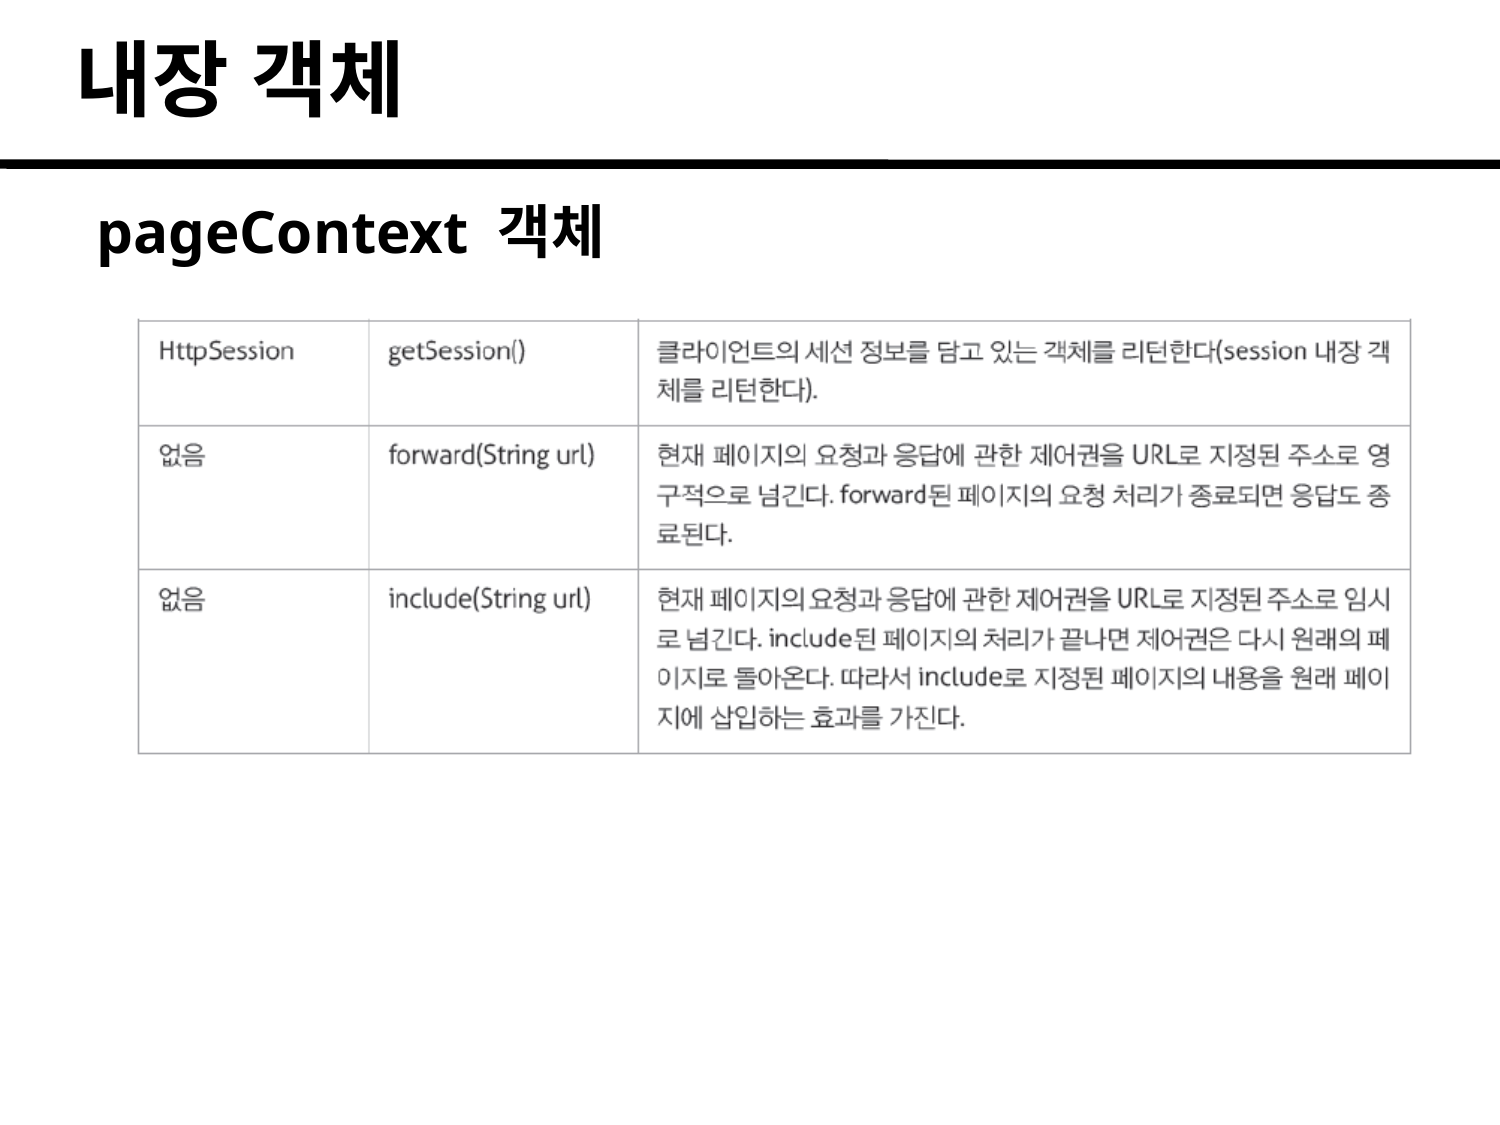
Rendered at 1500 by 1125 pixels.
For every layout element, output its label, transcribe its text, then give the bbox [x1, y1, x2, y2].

text_box 내장 객체 [61, 19, 421, 135]
picture [135, 316, 1419, 762]
text_box pageContext 객체 [81, 187, 1418, 323]
